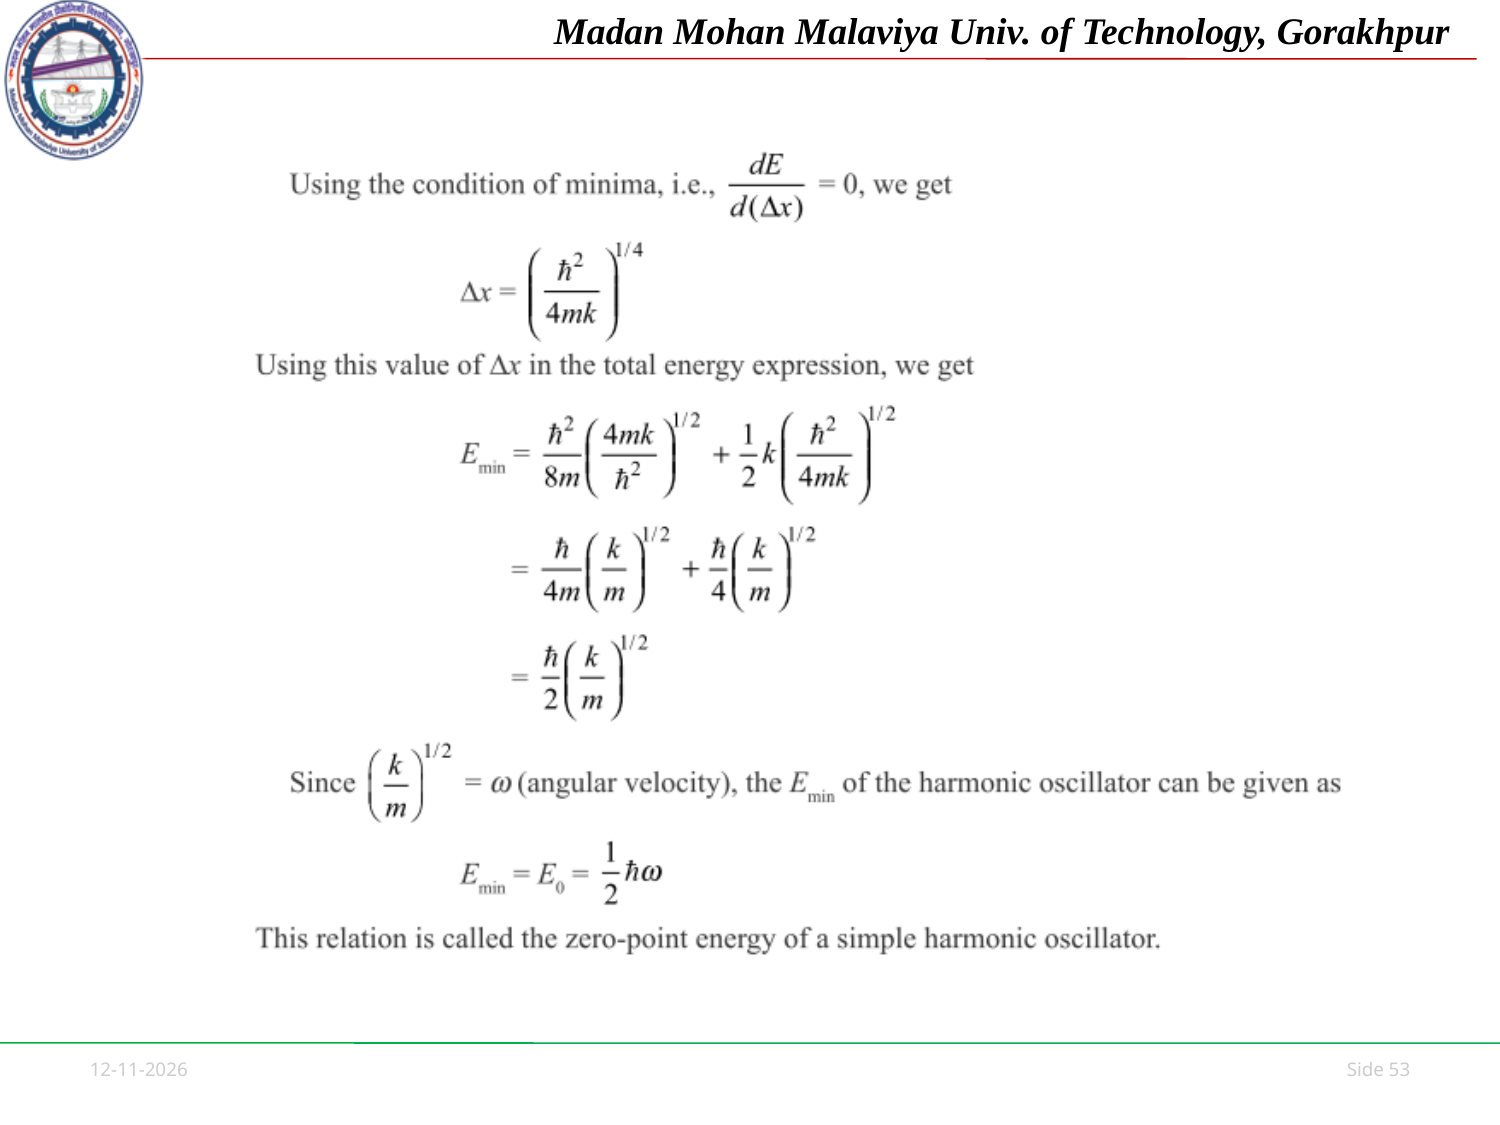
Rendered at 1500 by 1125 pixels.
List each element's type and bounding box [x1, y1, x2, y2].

picture [0, 0, 148, 166]
picture [188, 136, 1345, 965]
